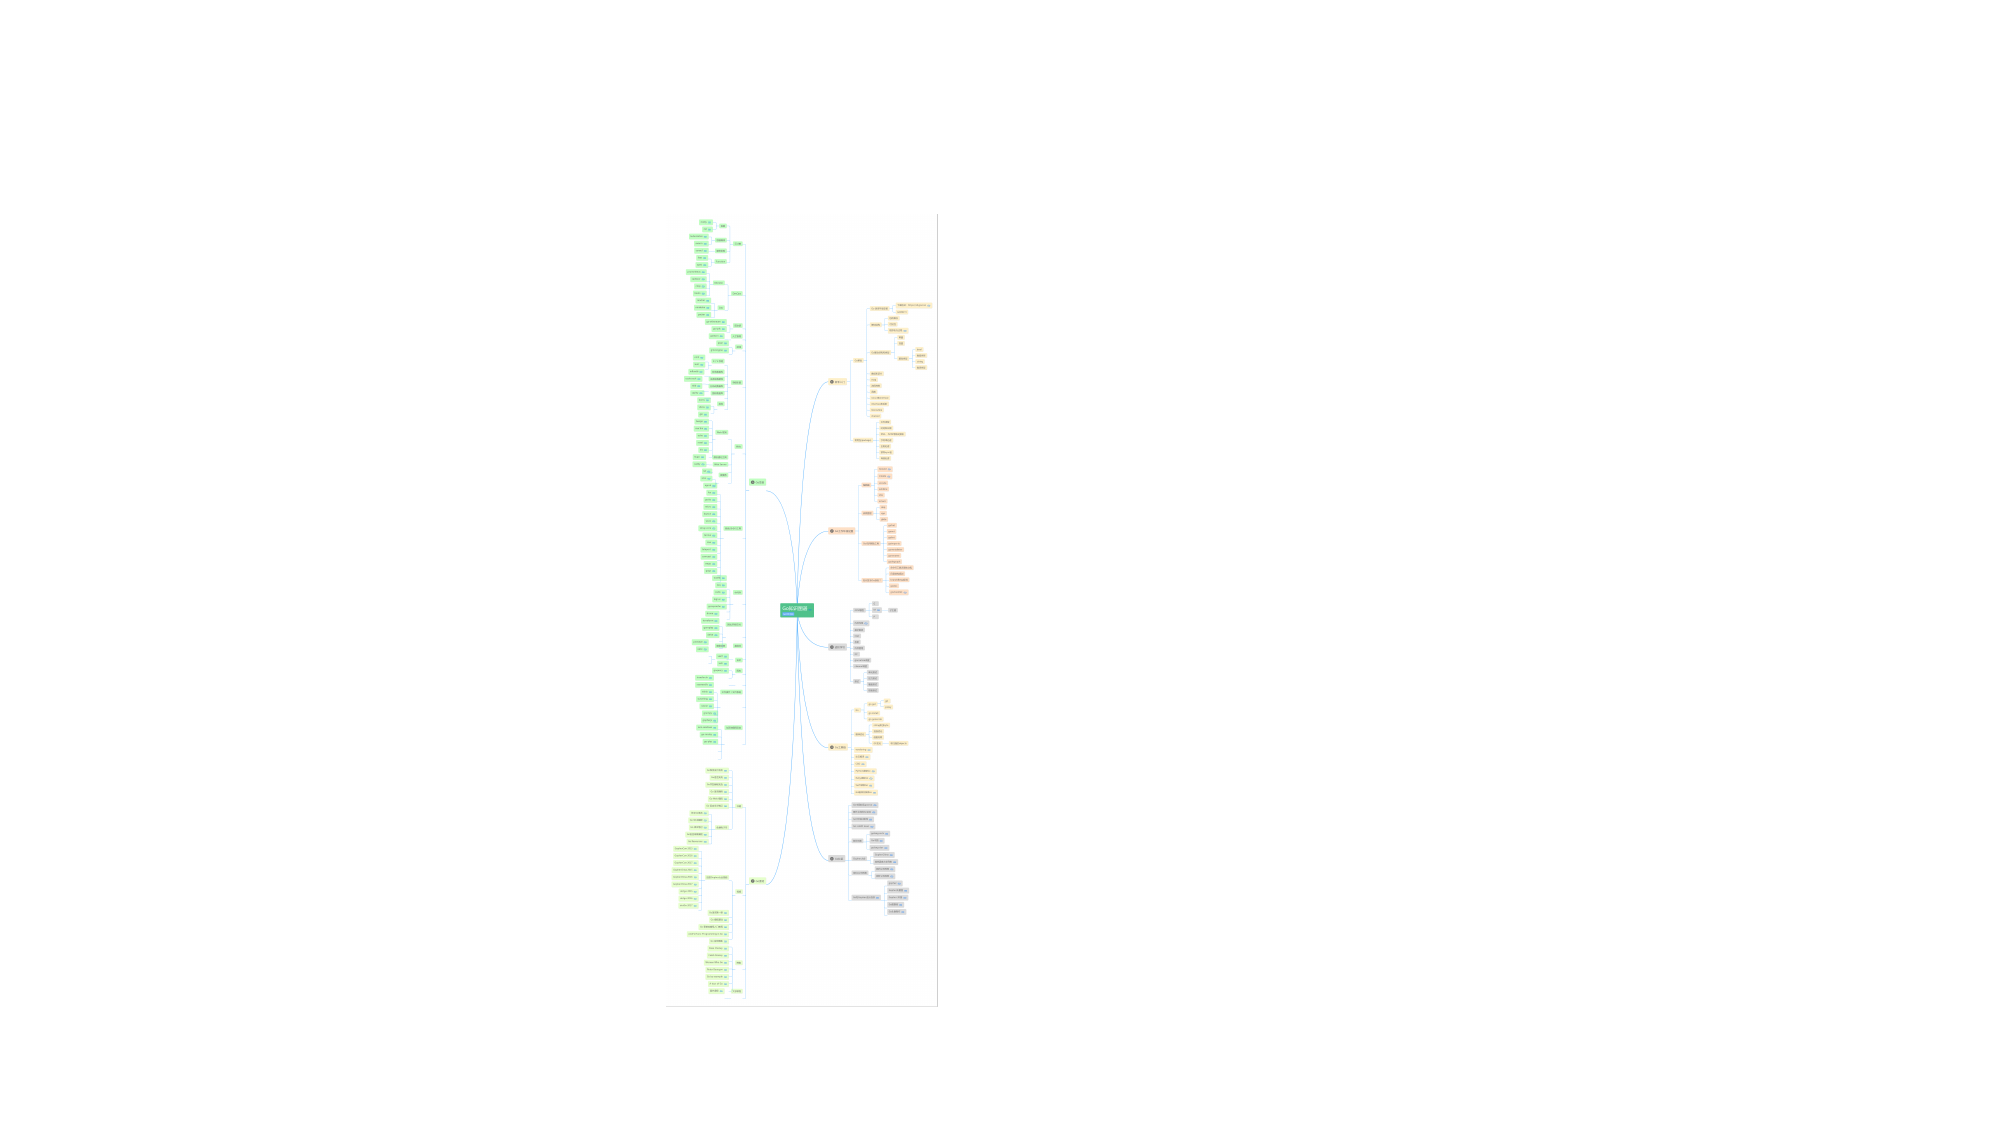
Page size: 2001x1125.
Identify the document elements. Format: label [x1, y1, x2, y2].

list [665, 214, 939, 1012]
